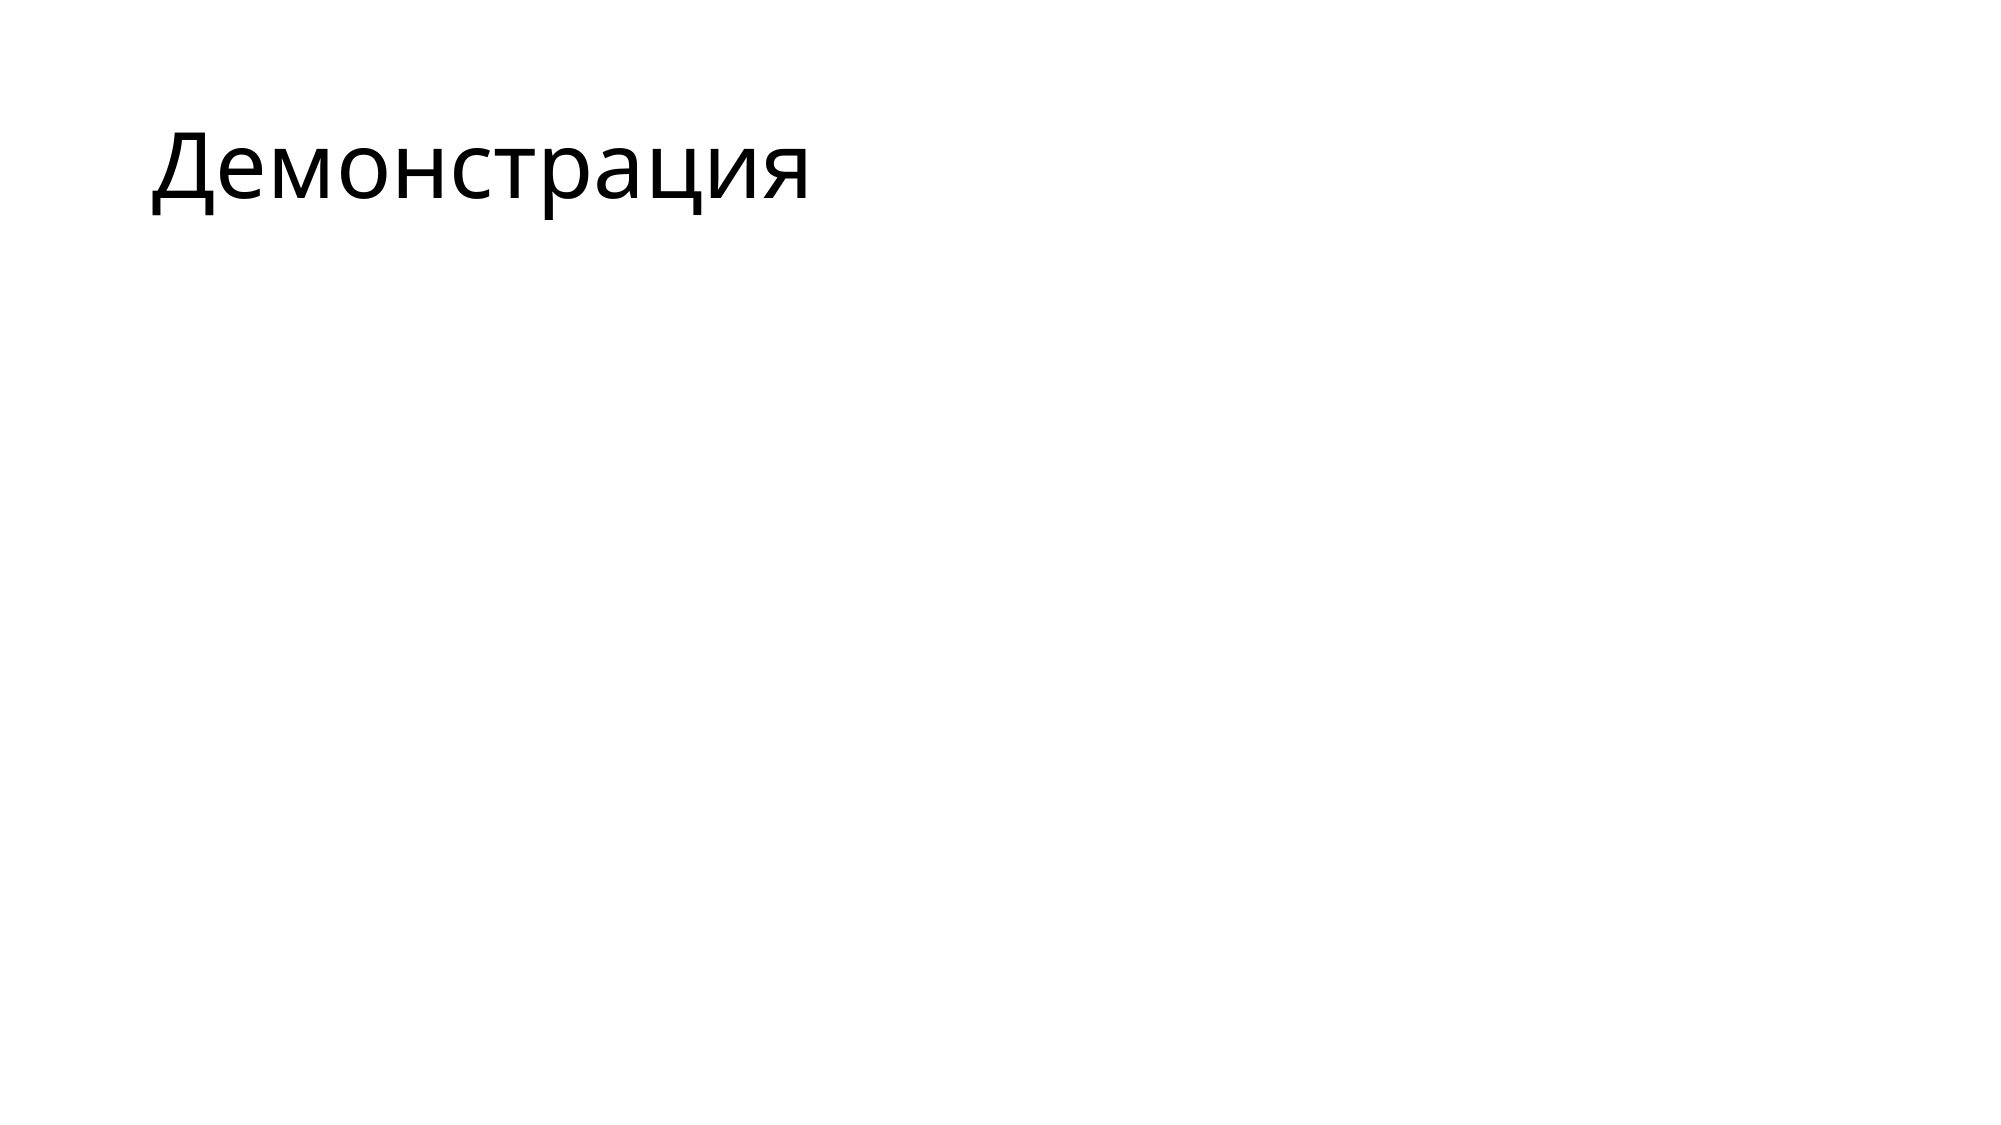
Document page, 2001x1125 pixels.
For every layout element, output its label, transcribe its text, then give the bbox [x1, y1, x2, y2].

title Демонстрация [137, 59, 1863, 278]
